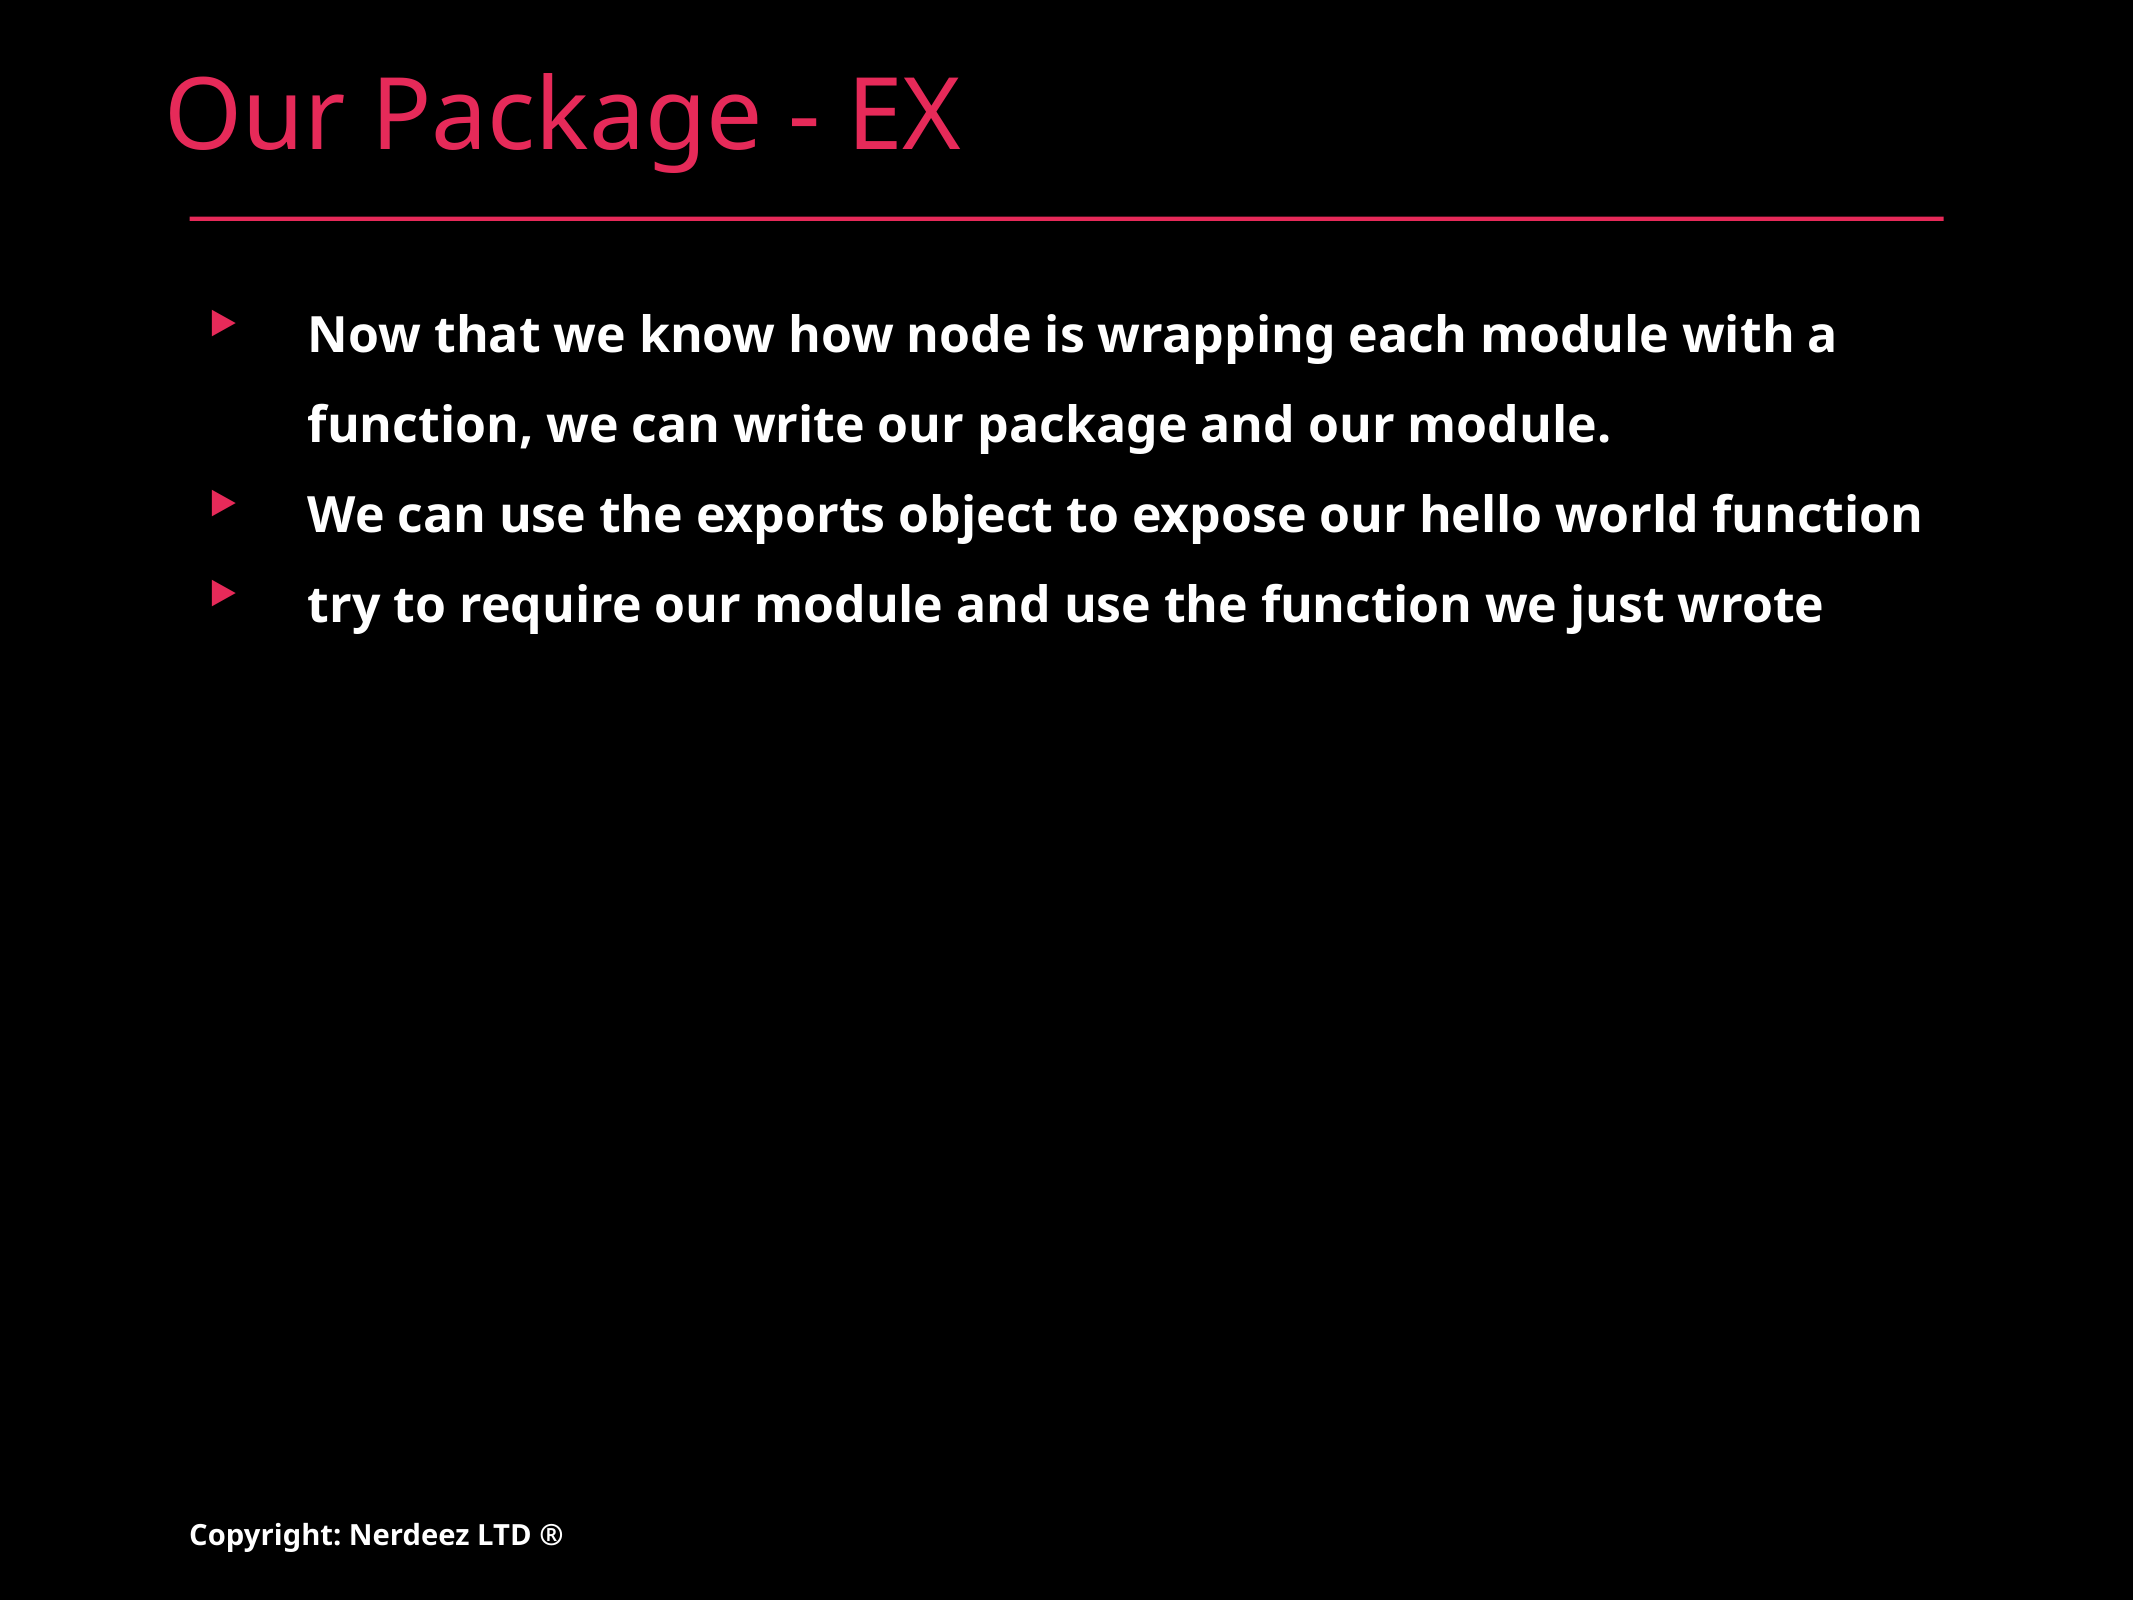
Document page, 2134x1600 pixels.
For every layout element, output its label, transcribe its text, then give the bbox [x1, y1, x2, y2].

text_box Copyright: Nerdeez LTD ® [180, 1507, 1935, 1560]
text_box Now that we know how node is wrapping each module with a function, we can write our package and our module. We can use the exports object to expose our hello world function try to require our module and use the function we just wrote [193, 264, 1948, 1600]
title Our Package - EX [155, 41, 1943, 179]
